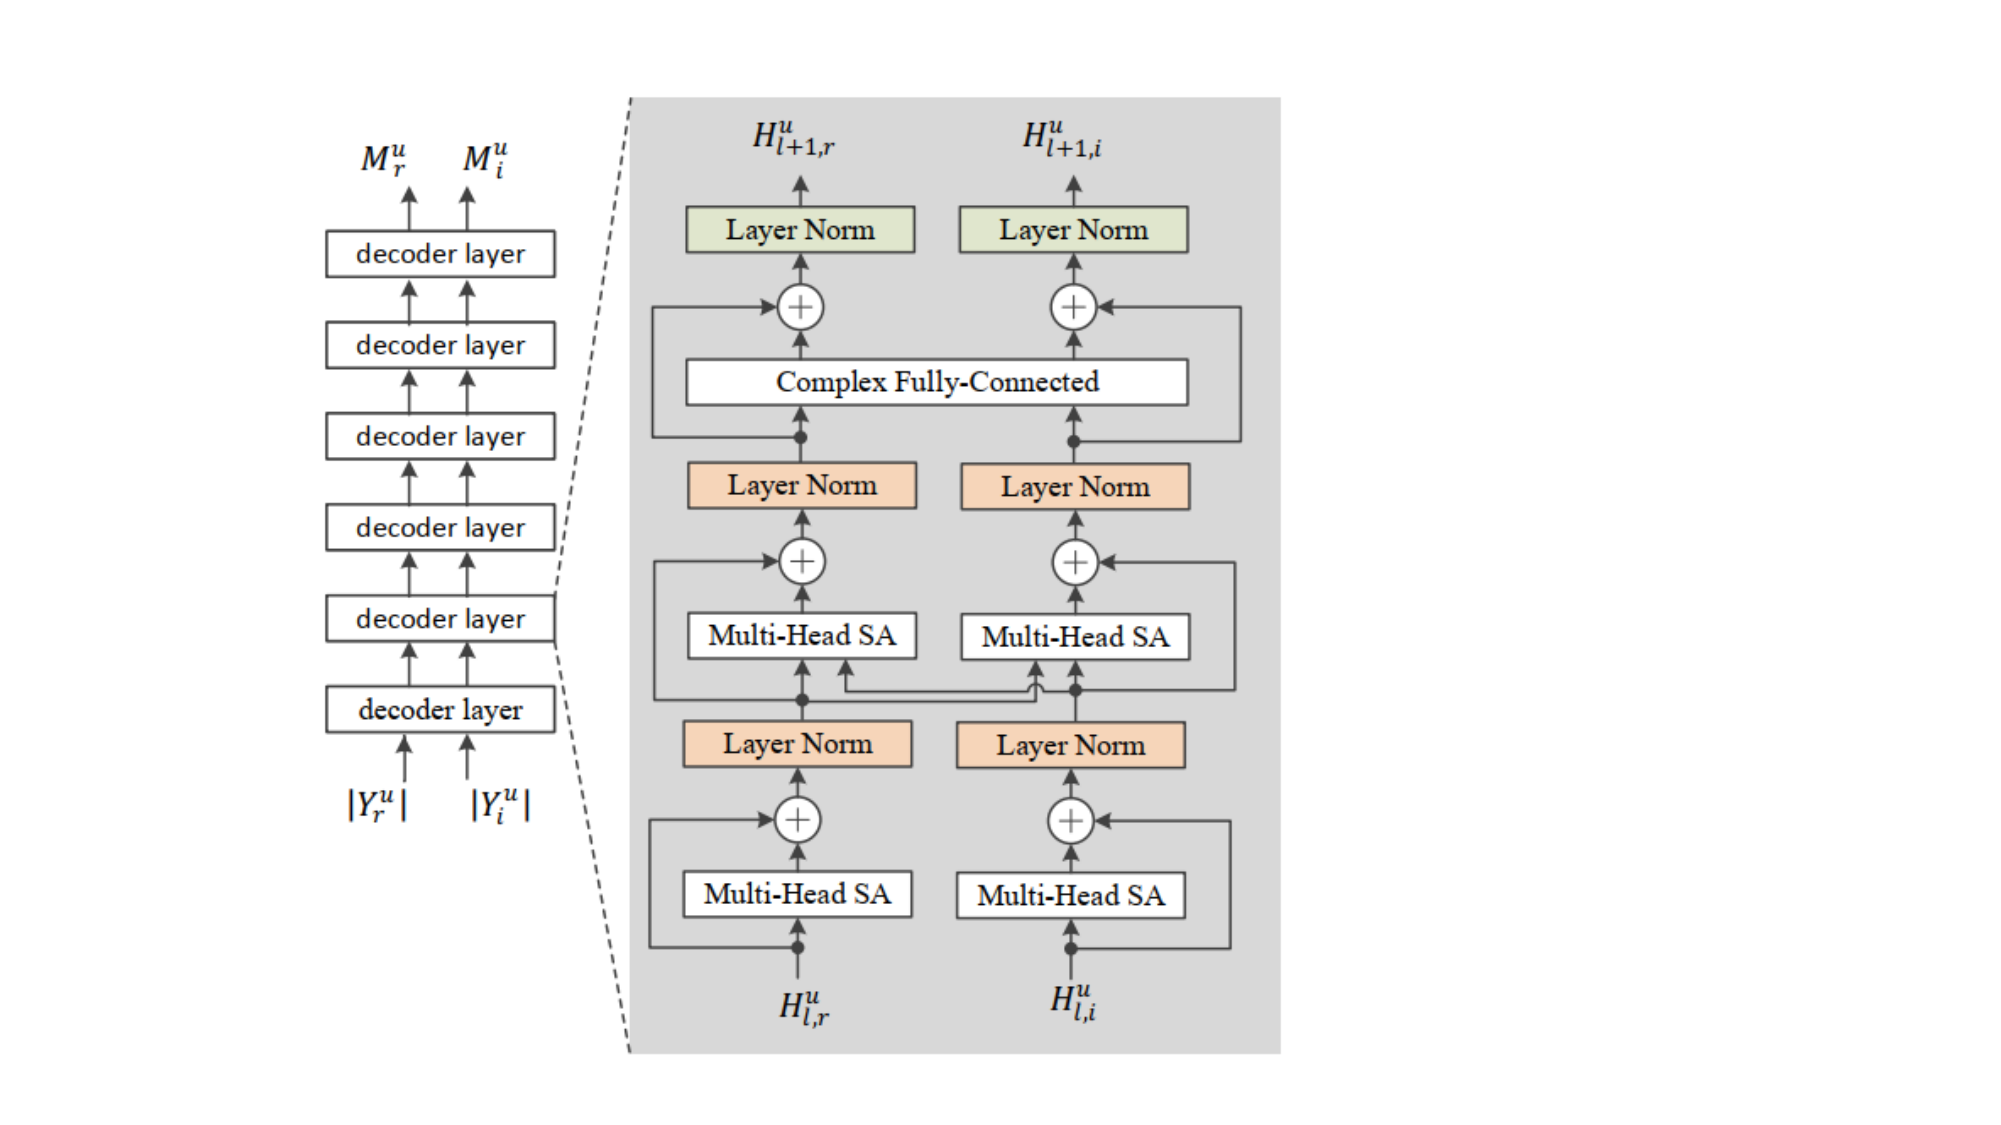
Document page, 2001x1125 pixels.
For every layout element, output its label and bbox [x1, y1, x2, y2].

picture [240, 51, 1315, 1074]
